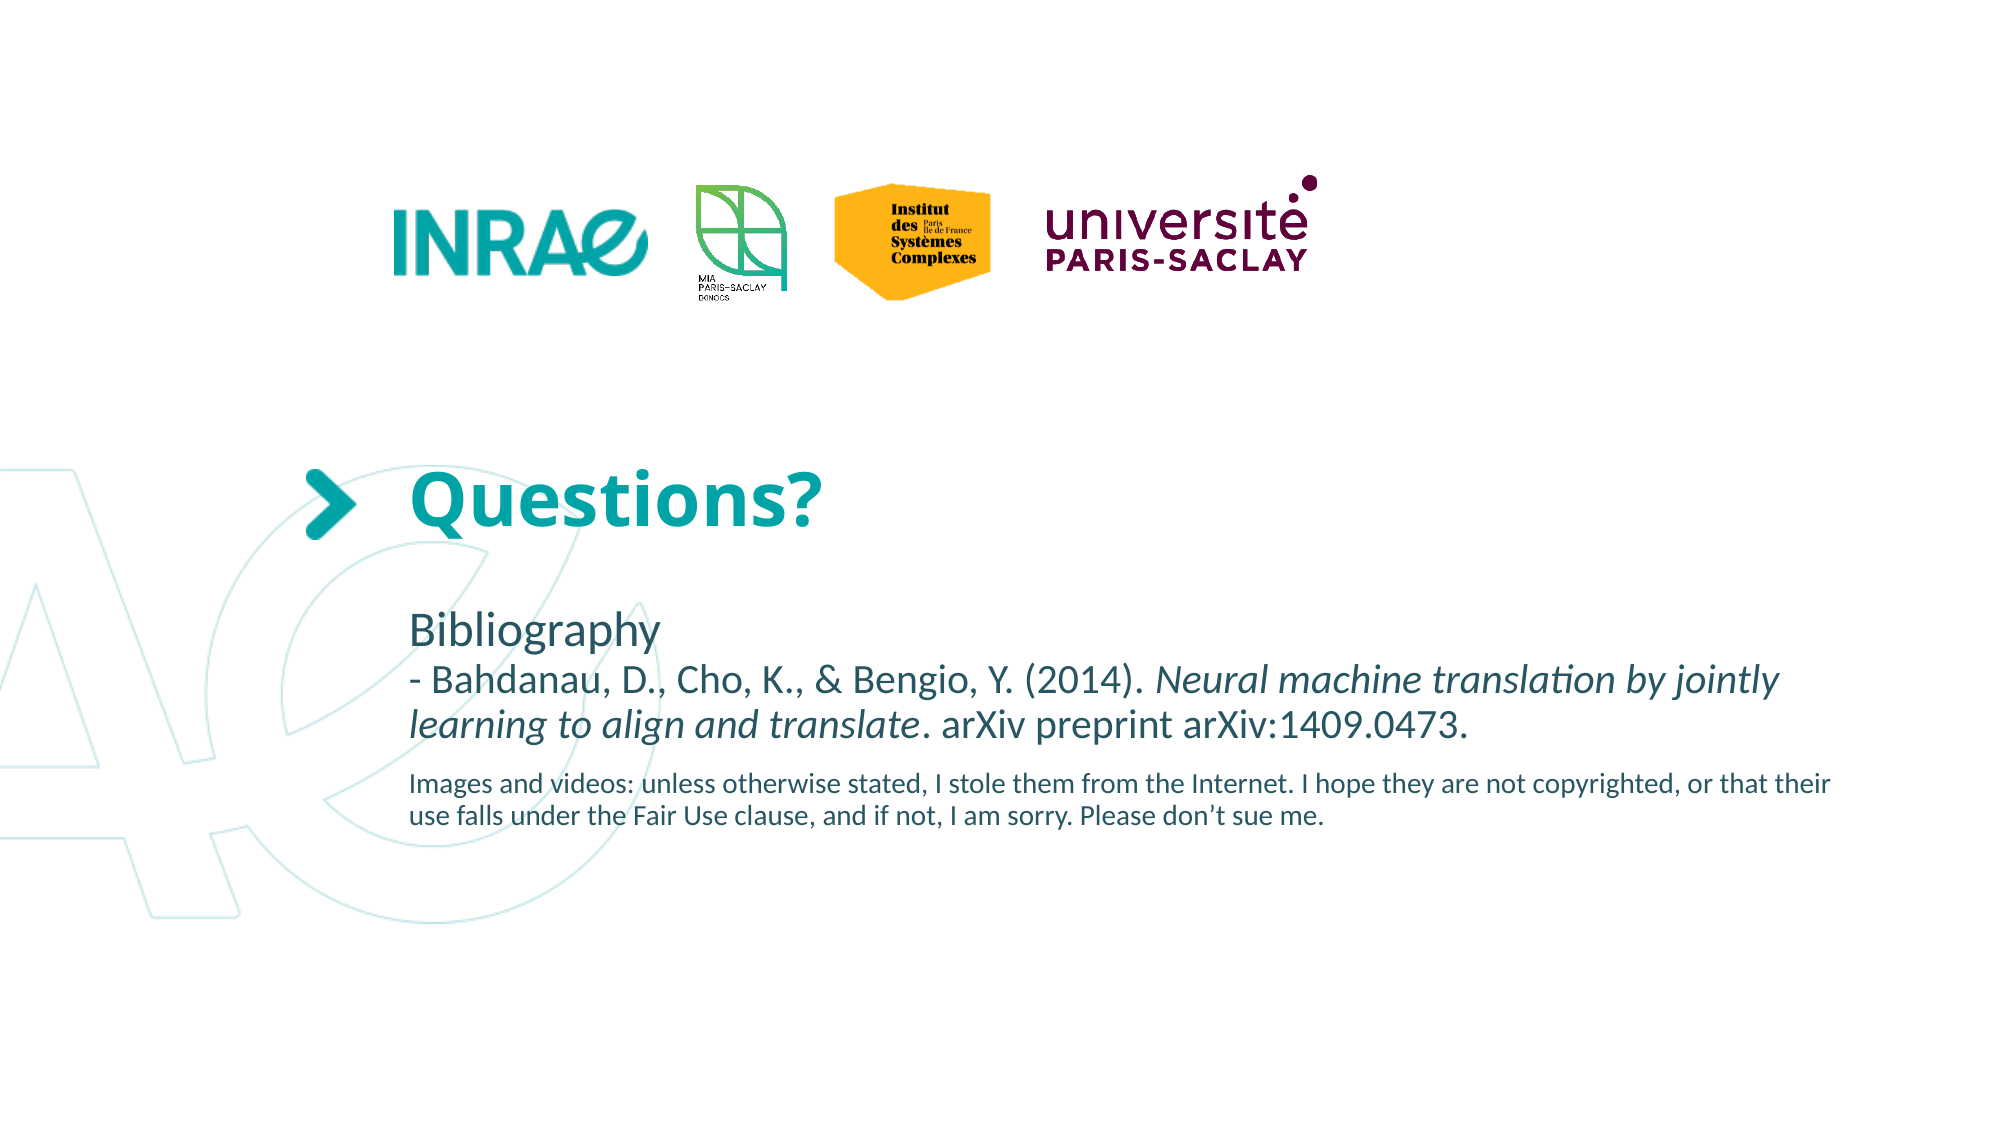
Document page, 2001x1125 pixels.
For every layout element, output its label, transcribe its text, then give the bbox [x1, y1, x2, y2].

picture [394, 208, 648, 278]
subtitle Bibliography - Bahdanau, D., Cho, K., & Bengio, Y. (2014). Neural machine translation by jointly learning to align and translate. arXiv preprint arXiv:1409.0473. Images and videos: unless otherwise stated, I stole them from the Internet. I hope they are not copyrighted, or that their use falls under the Fair Use clause, and if not, I am sorry. Please don’t sue me. [394, 596, 1894, 704]
picture [1047, 175, 1317, 271]
picture [679, 167, 803, 318]
title Questions? [394, 453, 1894, 596]
picture [0, 465, 669, 924]
picture [810, 170, 1023, 316]
